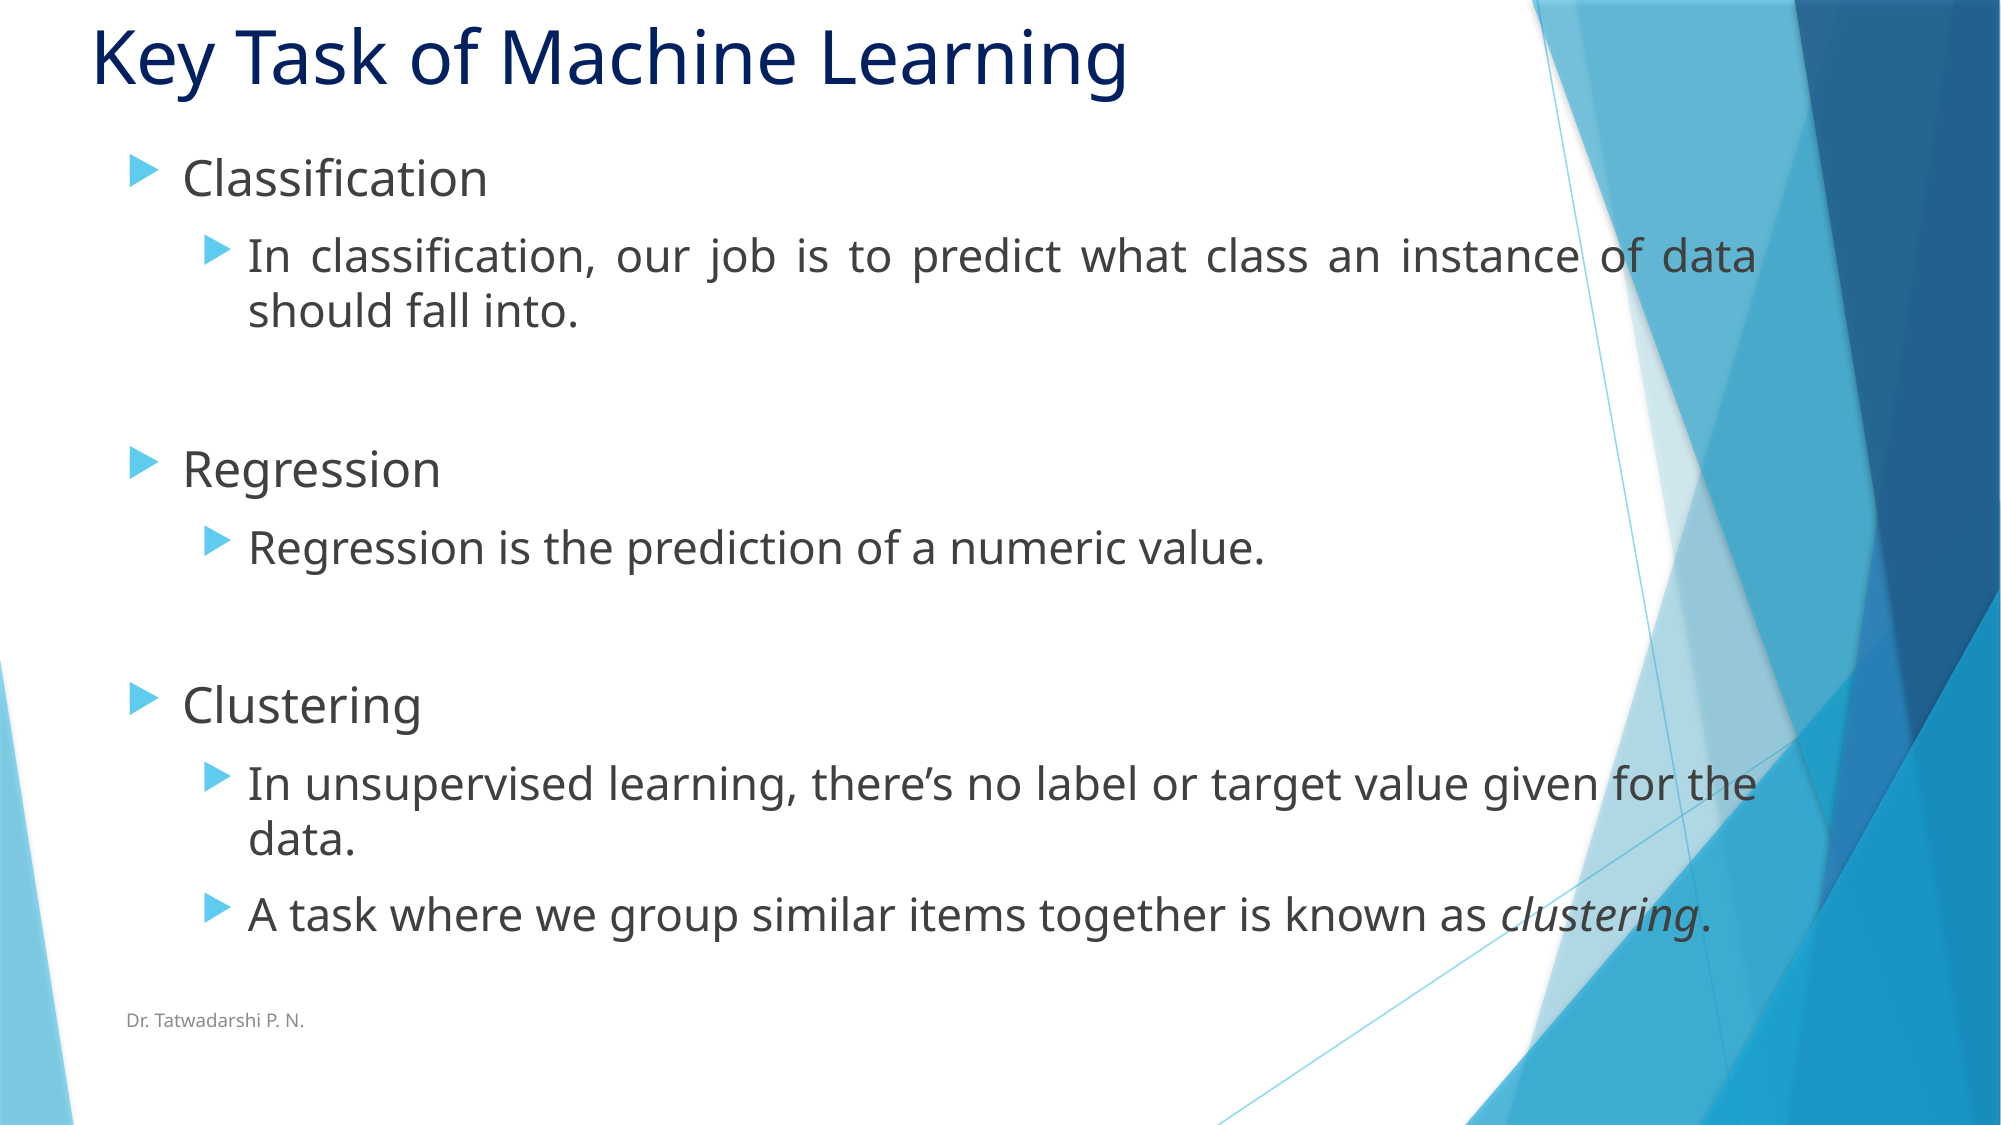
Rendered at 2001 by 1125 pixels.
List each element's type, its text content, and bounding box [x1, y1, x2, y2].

title Key Task of Machine Learning [75, 1, 1486, 219]
list Classification In classification, our job is to predict what class an instance of data should fall into. Regression Regression is the prediction of a numeric value. Clustering In unsupervised learning, there’s no label or target value given for the data. A task where we group similar items together is known as clustering. [111, 138, 1775, 1032]
footer Dr. Tatwadarshi P. N. [111, 991, 1145, 1051]
